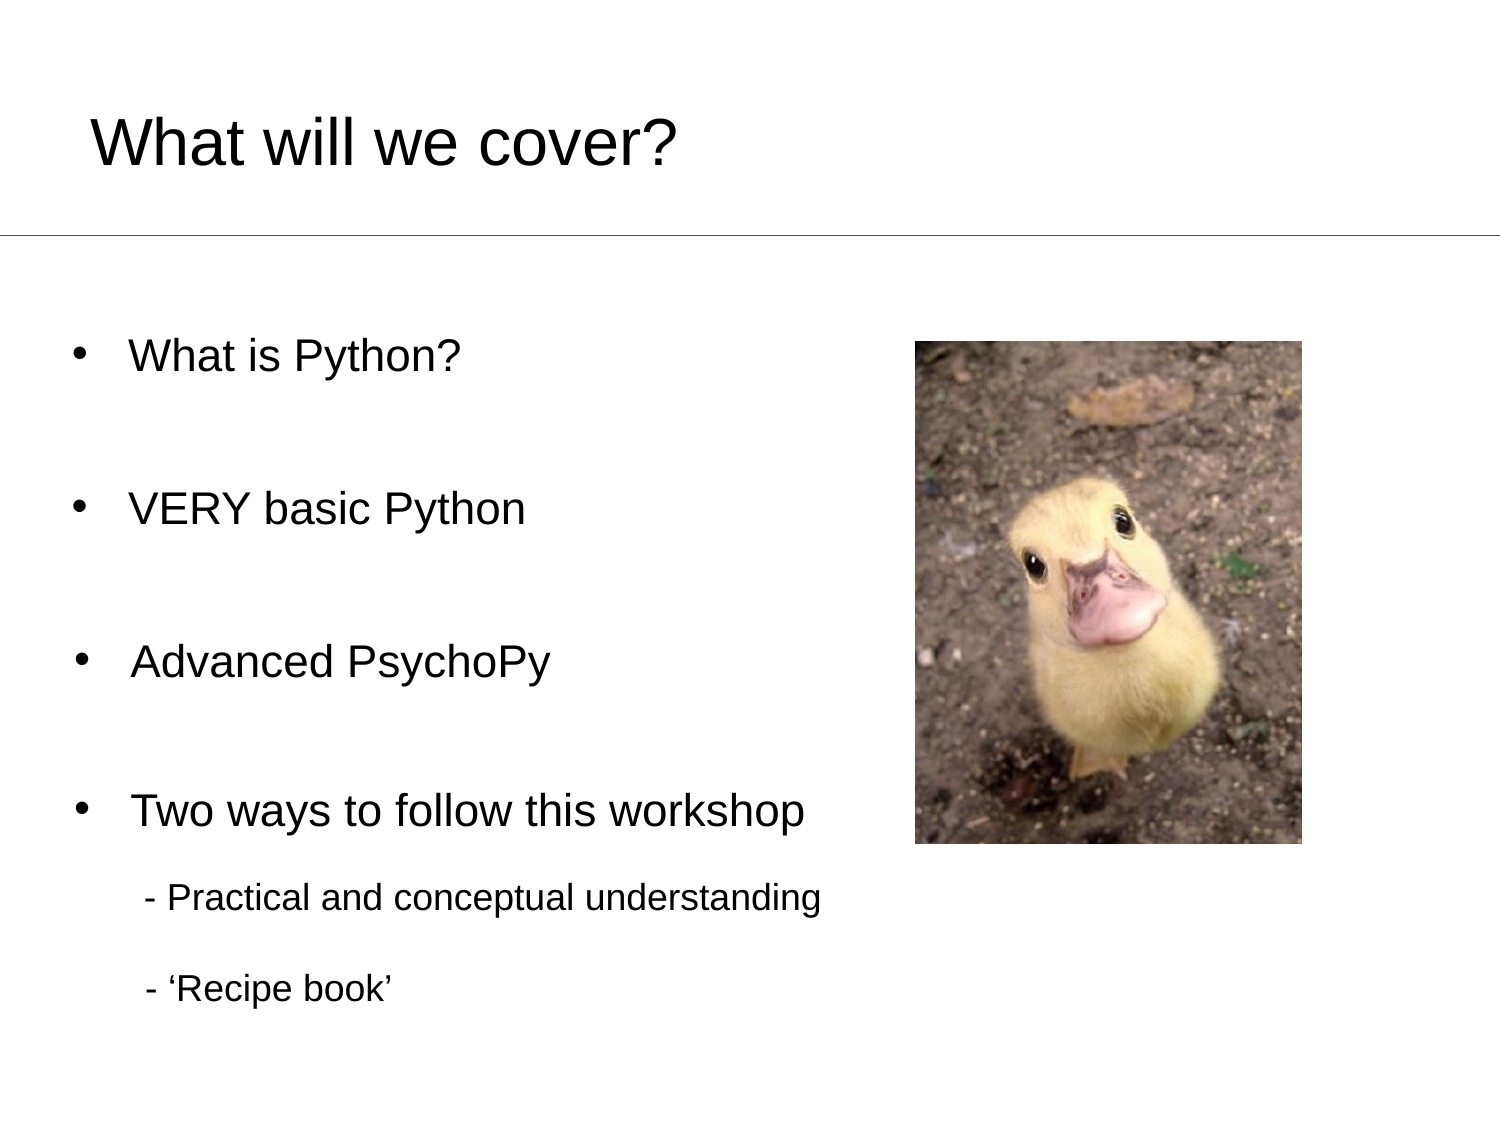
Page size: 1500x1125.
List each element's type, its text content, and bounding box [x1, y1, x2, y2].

text_box Two ways to follow this workshop [59, 773, 821, 843]
text_box - ‘Recipe book’ [130, 956, 408, 1017]
text_box - Practical and conceptual understanding [129, 865, 1174, 926]
text_box Advanced PsychoPy [59, 624, 567, 694]
text_box VERY basic Python [56, 471, 542, 541]
picture [915, 341, 1303, 845]
list What is Python? [56, 317, 1407, 383]
title What will we cover? [75, 45, 1425, 233]
